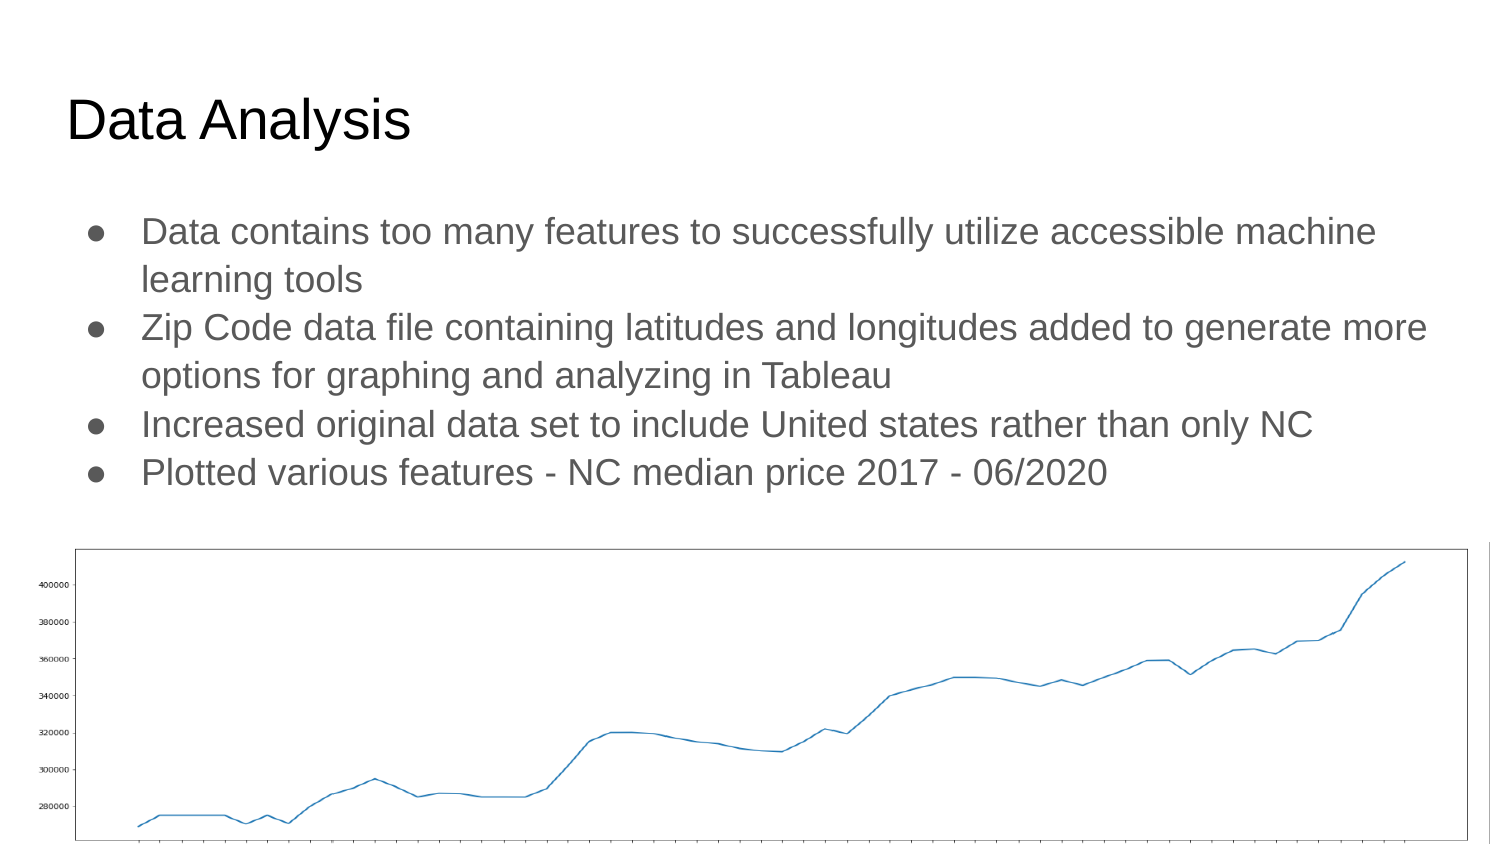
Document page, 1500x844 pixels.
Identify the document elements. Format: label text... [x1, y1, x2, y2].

title Data Analysis [51, 72, 1449, 167]
list Data contains too many features to successfully utilize accessible machine learning tools Zip Code data file containing latitudes and longitudes added to generate more options for graphing and analyzing in Tableau Increased original data set to include United states rather than only NC Plotted various features - NC median price 2017 - 06/2020 [51, 189, 1449, 540]
picture [0, 541, 1500, 844]
